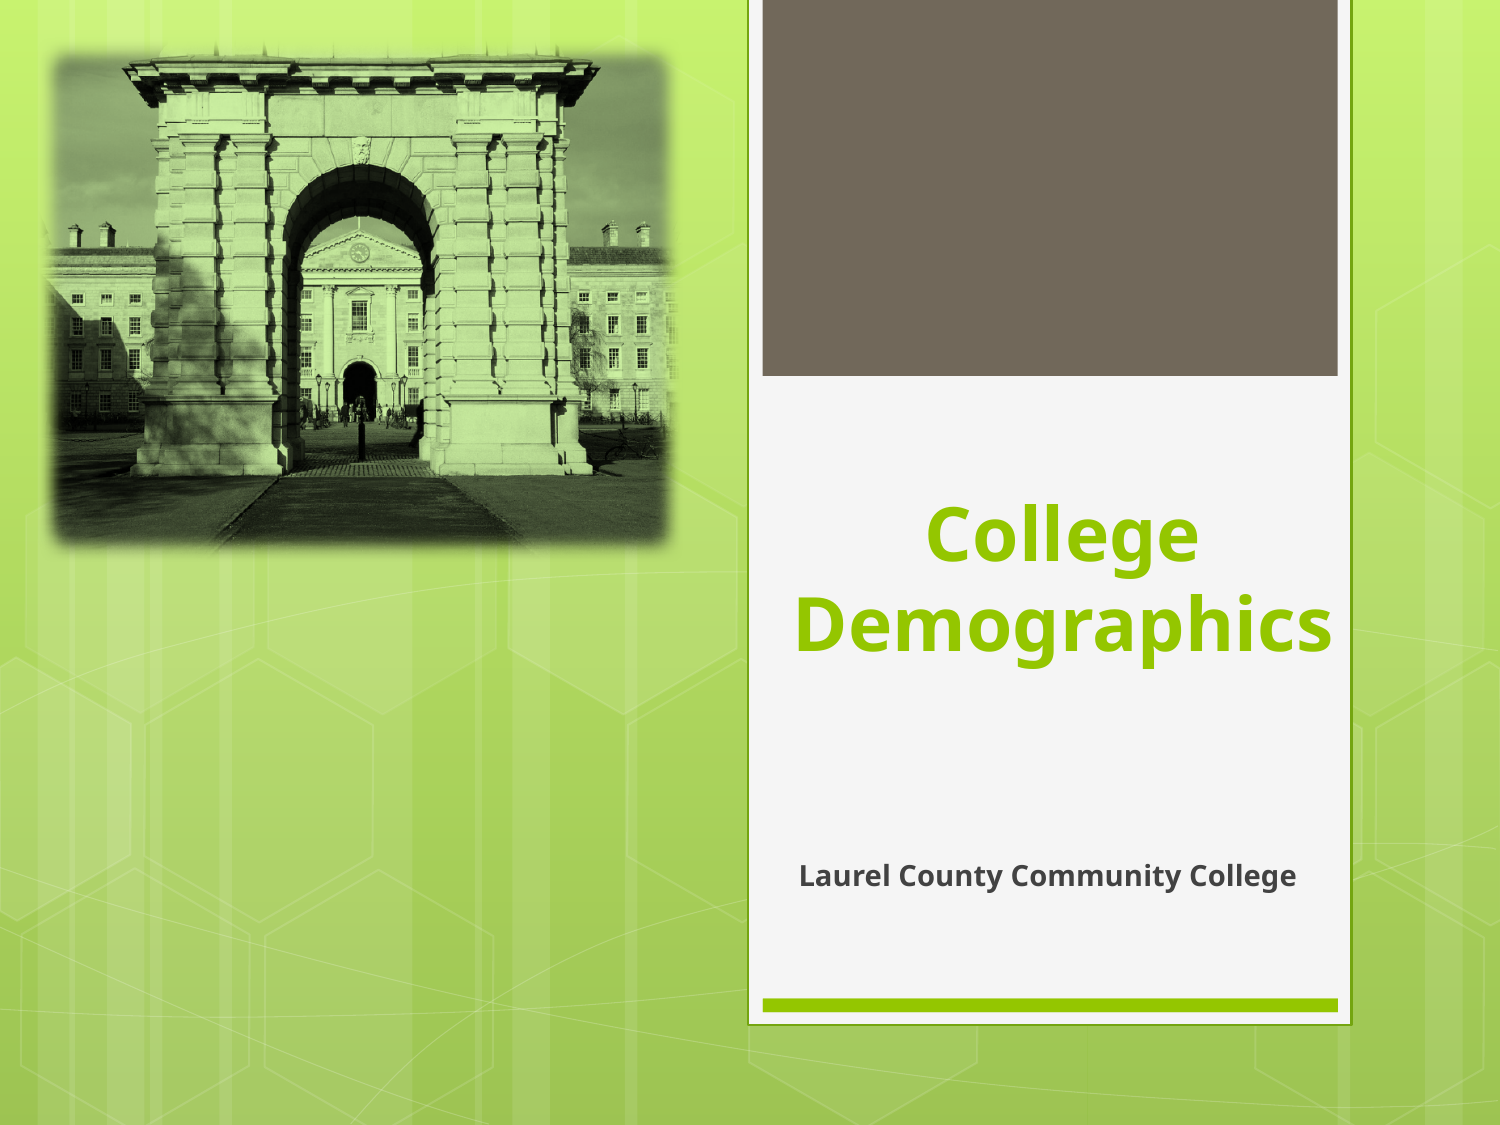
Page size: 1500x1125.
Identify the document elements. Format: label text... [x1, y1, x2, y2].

title College Demographics [776, 437, 1350, 674]
subtitle Laurel County Community College [776, 849, 1320, 932]
picture [37, 37, 680, 552]
